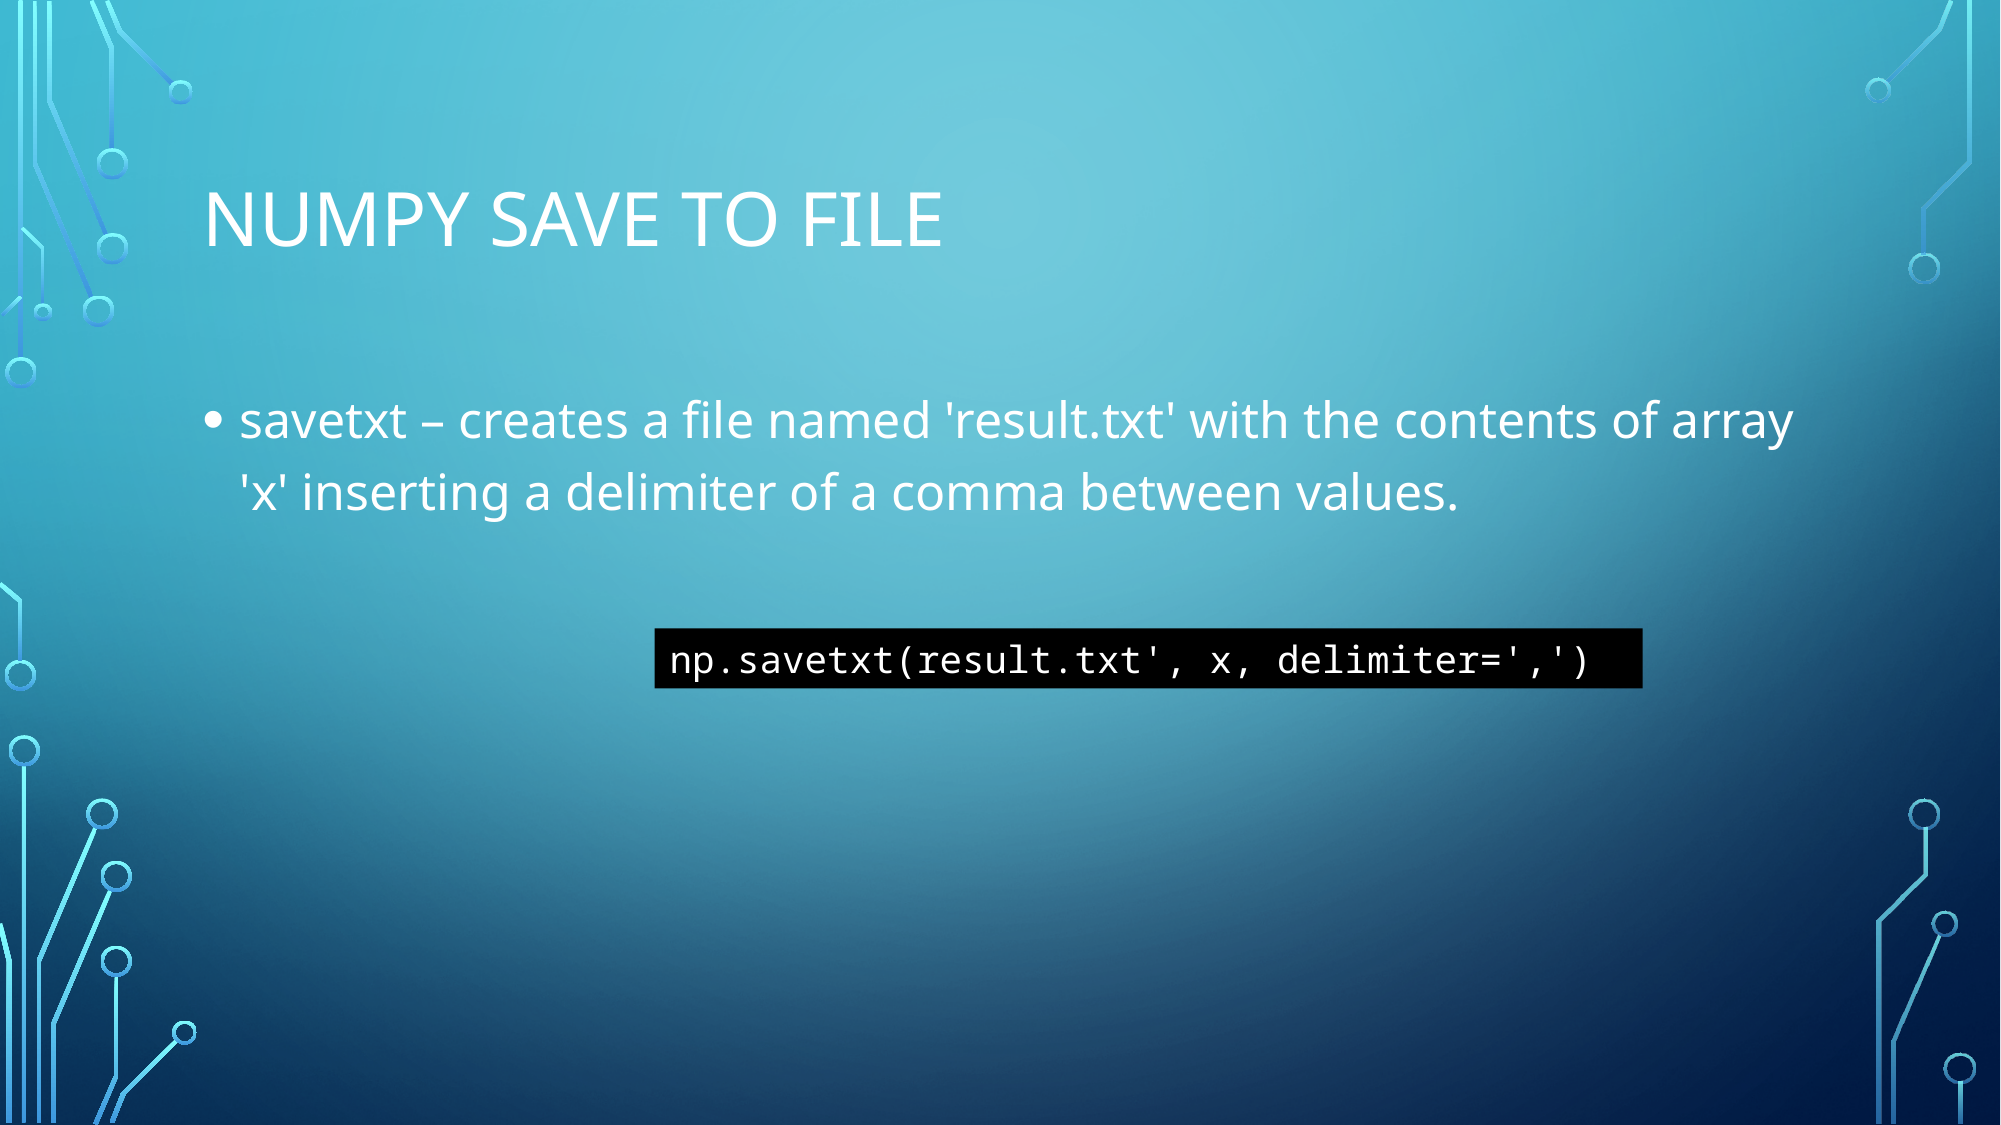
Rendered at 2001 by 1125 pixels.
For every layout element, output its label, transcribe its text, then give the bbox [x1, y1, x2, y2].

text_box np.savetxt(result.txt', x, delimiter=',') [654, 628, 1643, 689]
title Numpy save to file [187, 101, 1813, 344]
list savetxt – creates a file named 'result.txt' with the contents of array 'x' inserting a delimiter of a comma between values. [187, 369, 1813, 950]
